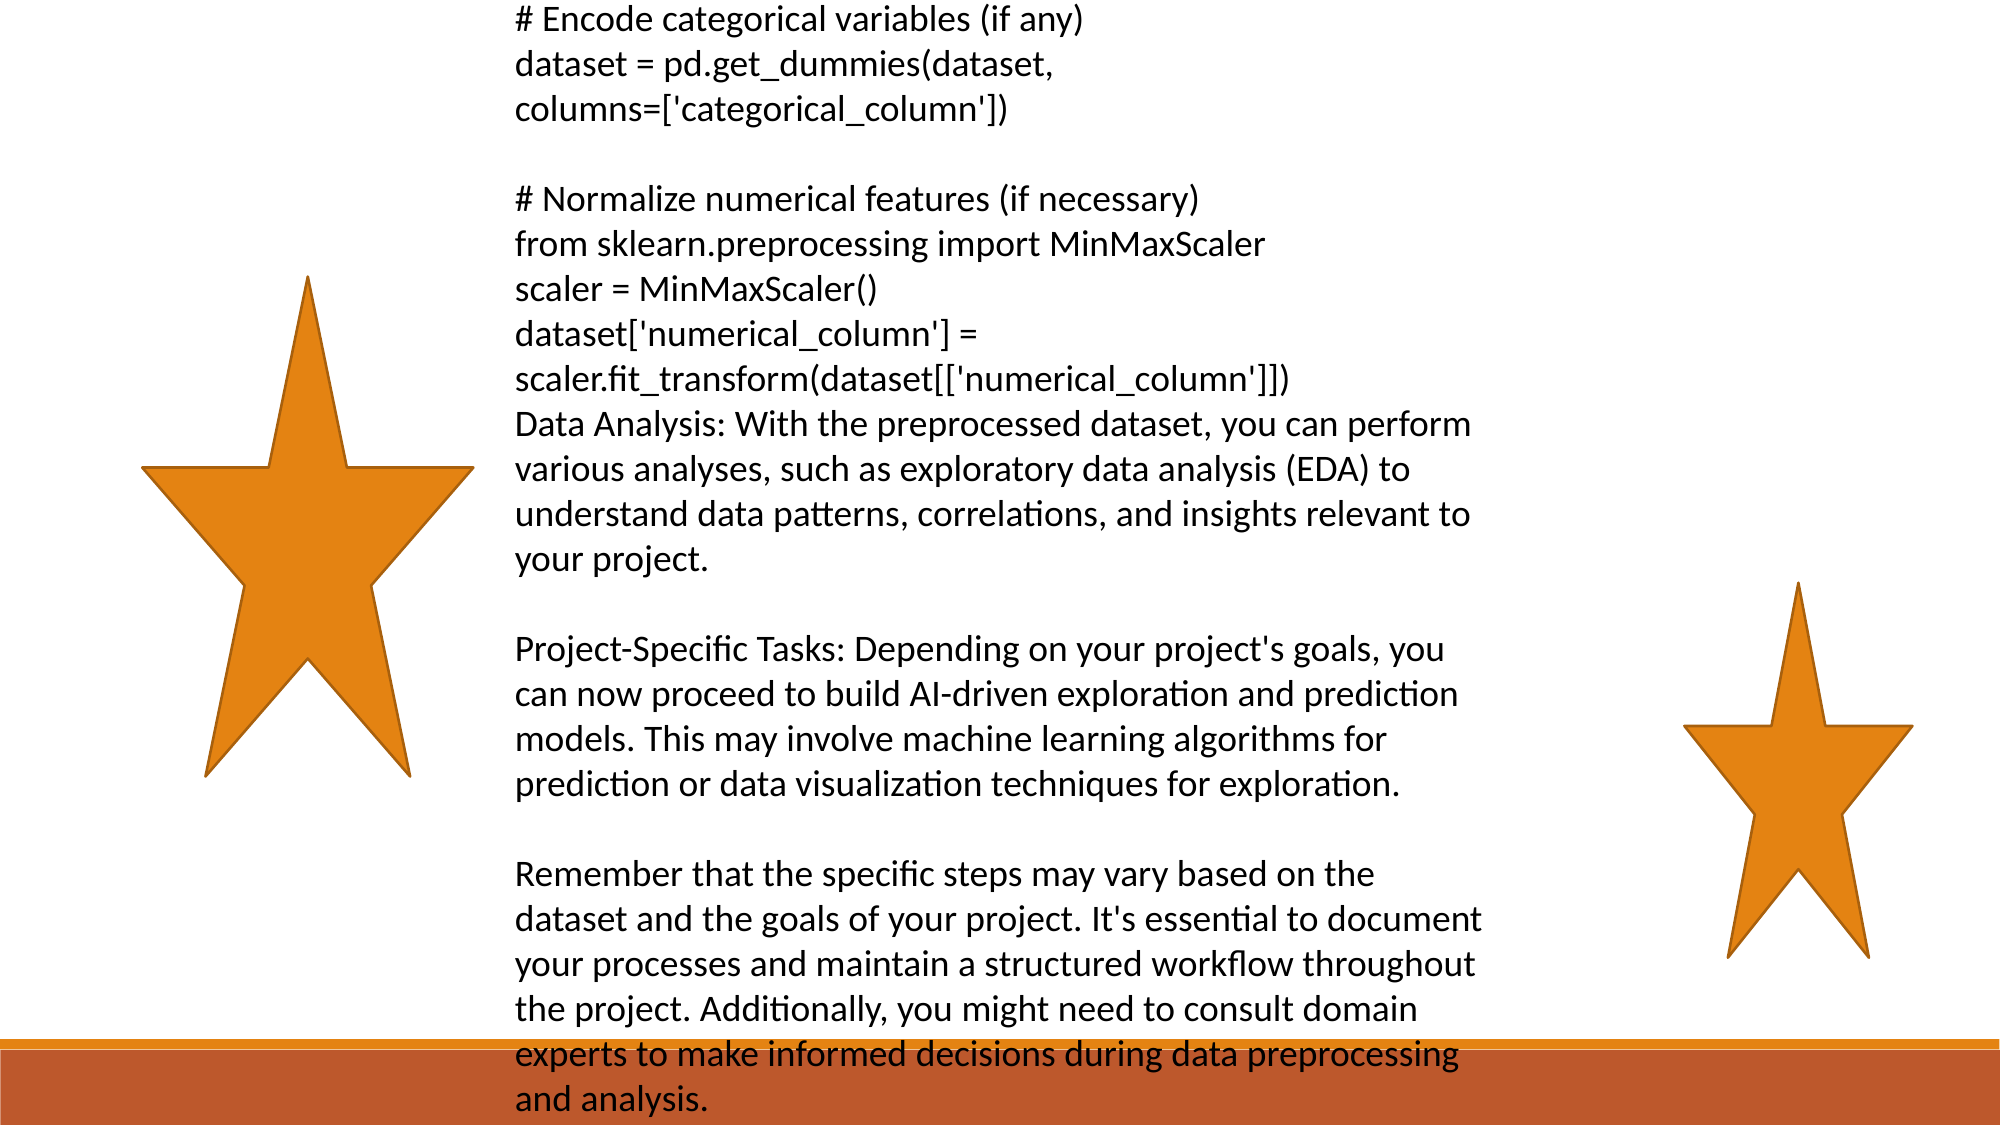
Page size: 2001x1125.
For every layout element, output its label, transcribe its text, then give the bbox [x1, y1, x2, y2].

text_box [141, 275, 475, 778]
text_box [1683, 581, 1914, 959]
text_box # Encode categorical variables (if any) dataset = pd.get_dummies(dataset, columns=['categorical_column']) # Normalize numerical features (if necessary) from sklearn.preprocessing import MinMaxScaler scaler = MinMaxScaler() dataset['numerical_column'] = scaler.fit_transform(dataset[['numerical_column']]) Data Analysis: With the preprocessed dataset, you can perform various analyses, such as exploratory data analysis (EDA) to understand data patterns, correlations, and insights relevant to your project. Project-Specific Tasks: Depending on your project's goals, you can now proceed to build AI-driven exploration and prediction models. This may involve machine learning algorithms for prediction or data visualization techniques for exploration. Remember that the specific steps may vary based on the dataset and the goals of your project. It's essential to document your processes and maintain a structured workflow throughout the project. Additionally, you might need to consult domain experts to make informed decisions during data preprocessing and analysis. [500, 0, 1501, 1125]
